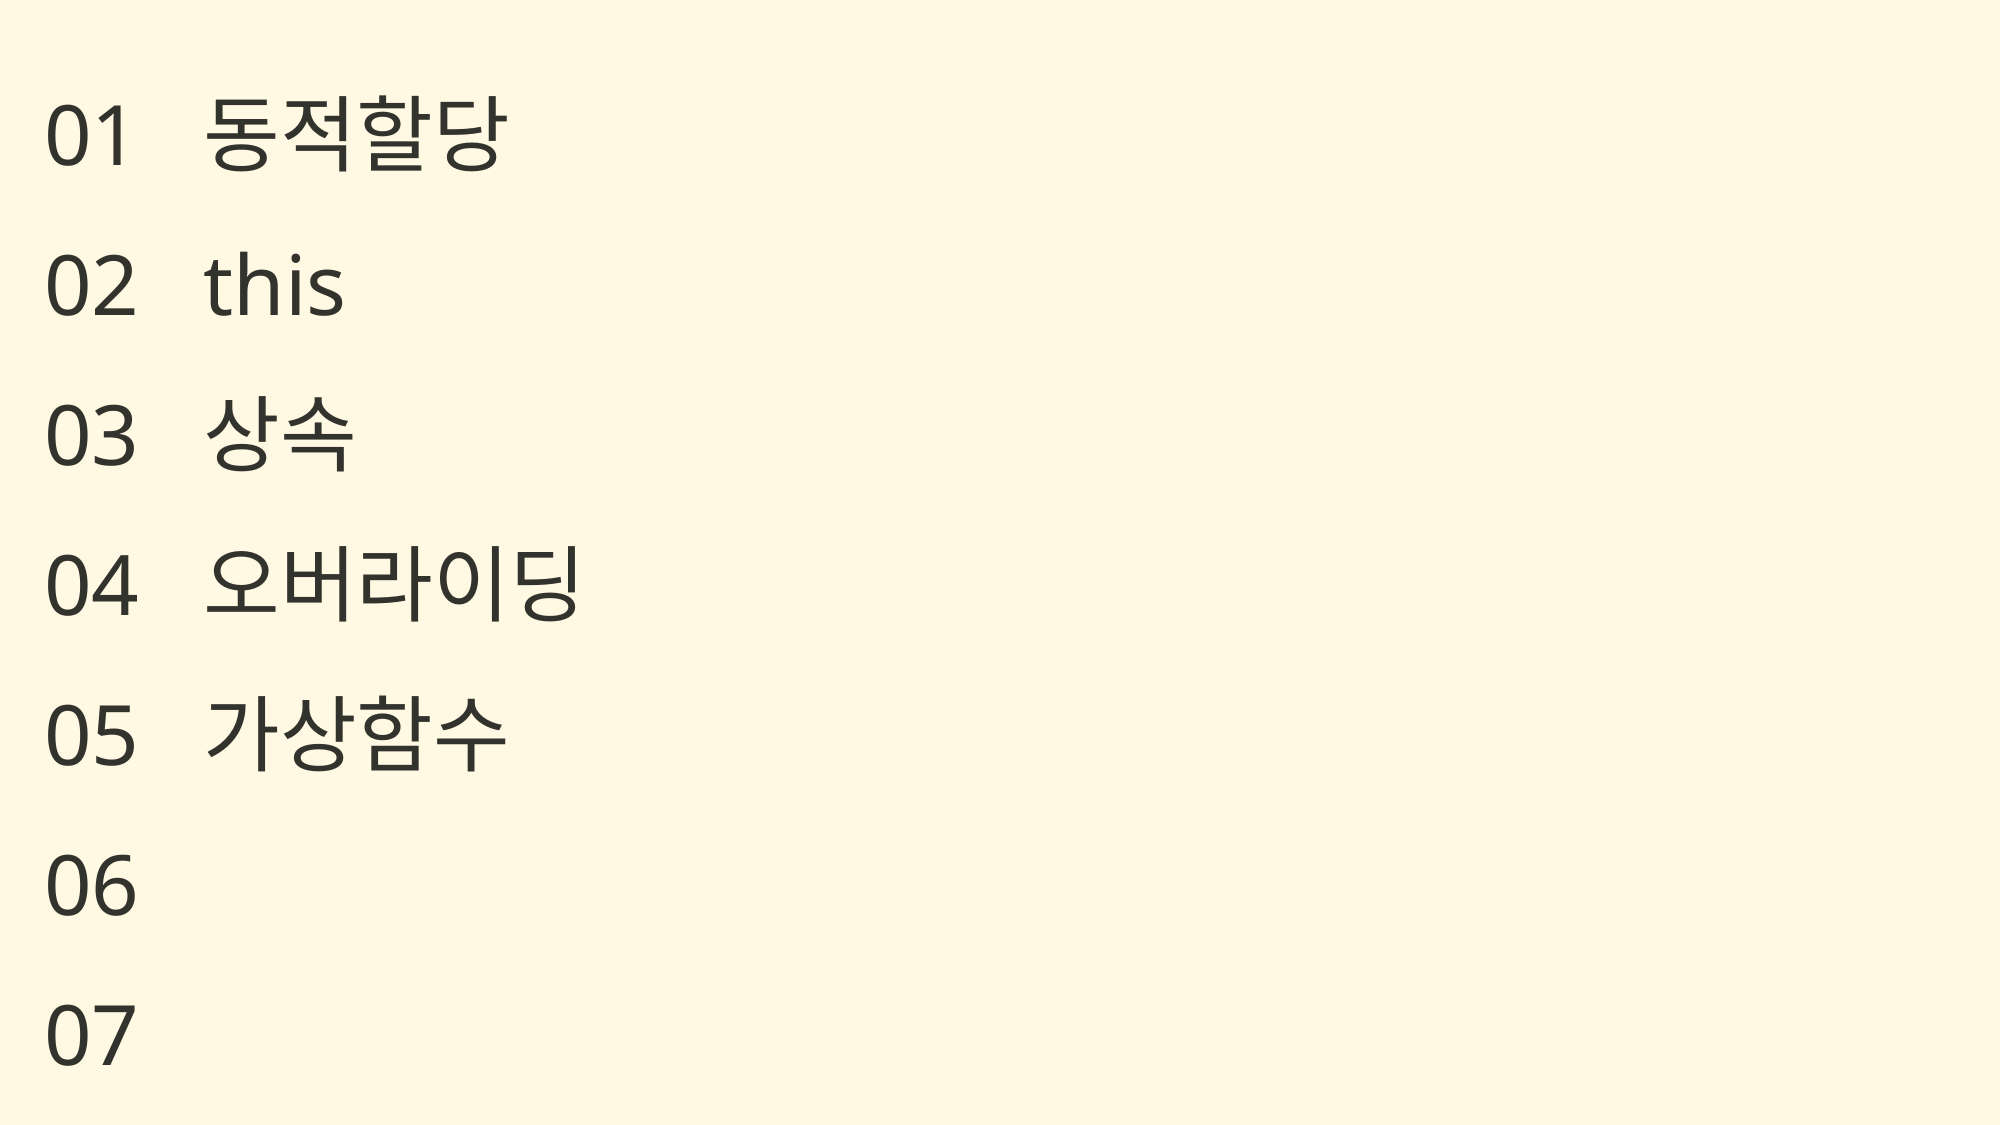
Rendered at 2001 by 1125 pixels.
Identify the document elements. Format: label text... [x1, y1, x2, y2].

text_box 01 02 03 04 05 06 07 [29, 25, 167, 1090]
text_box 동적할당 this 상속 오버라이딩 가상함수 [189, 24, 1932, 940]
